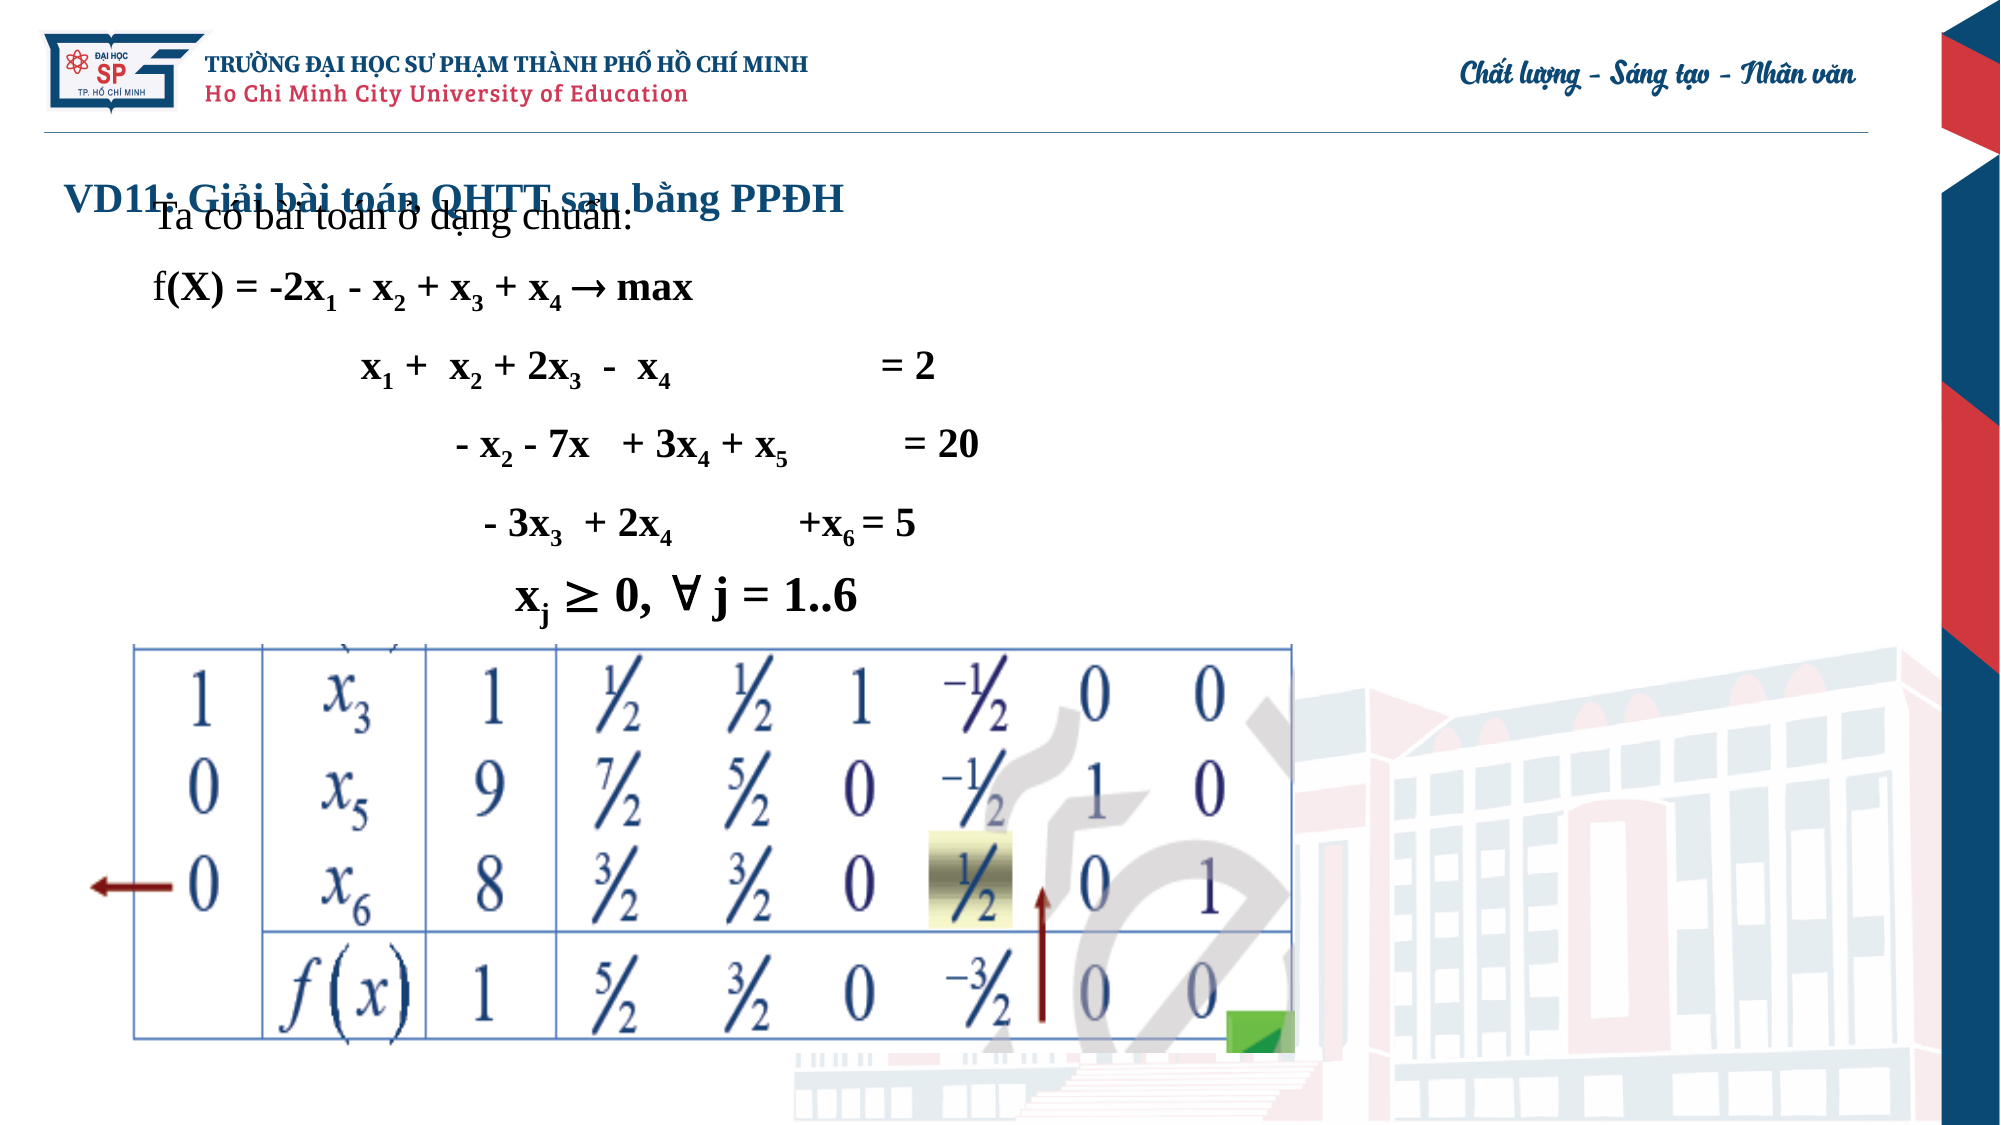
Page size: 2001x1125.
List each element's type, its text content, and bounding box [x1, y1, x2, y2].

title VD11: Giải bài toán QHTT sau bằng PPĐH [48, 111, 1774, 322]
picture [0, 0, 2000, 1125]
list Ta có bài toán ở dạng chuẩn: f(X) = -2x1 - x2 + x3 + x4  max x1 + x2 + 2x3 - x4 = 2 - x2 - 7x + 3x4 + x5 = 20 - 3x3 + 2x4 +x6 = 5 xj  0,  j = 1..6 [137, 151, 1863, 1014]
